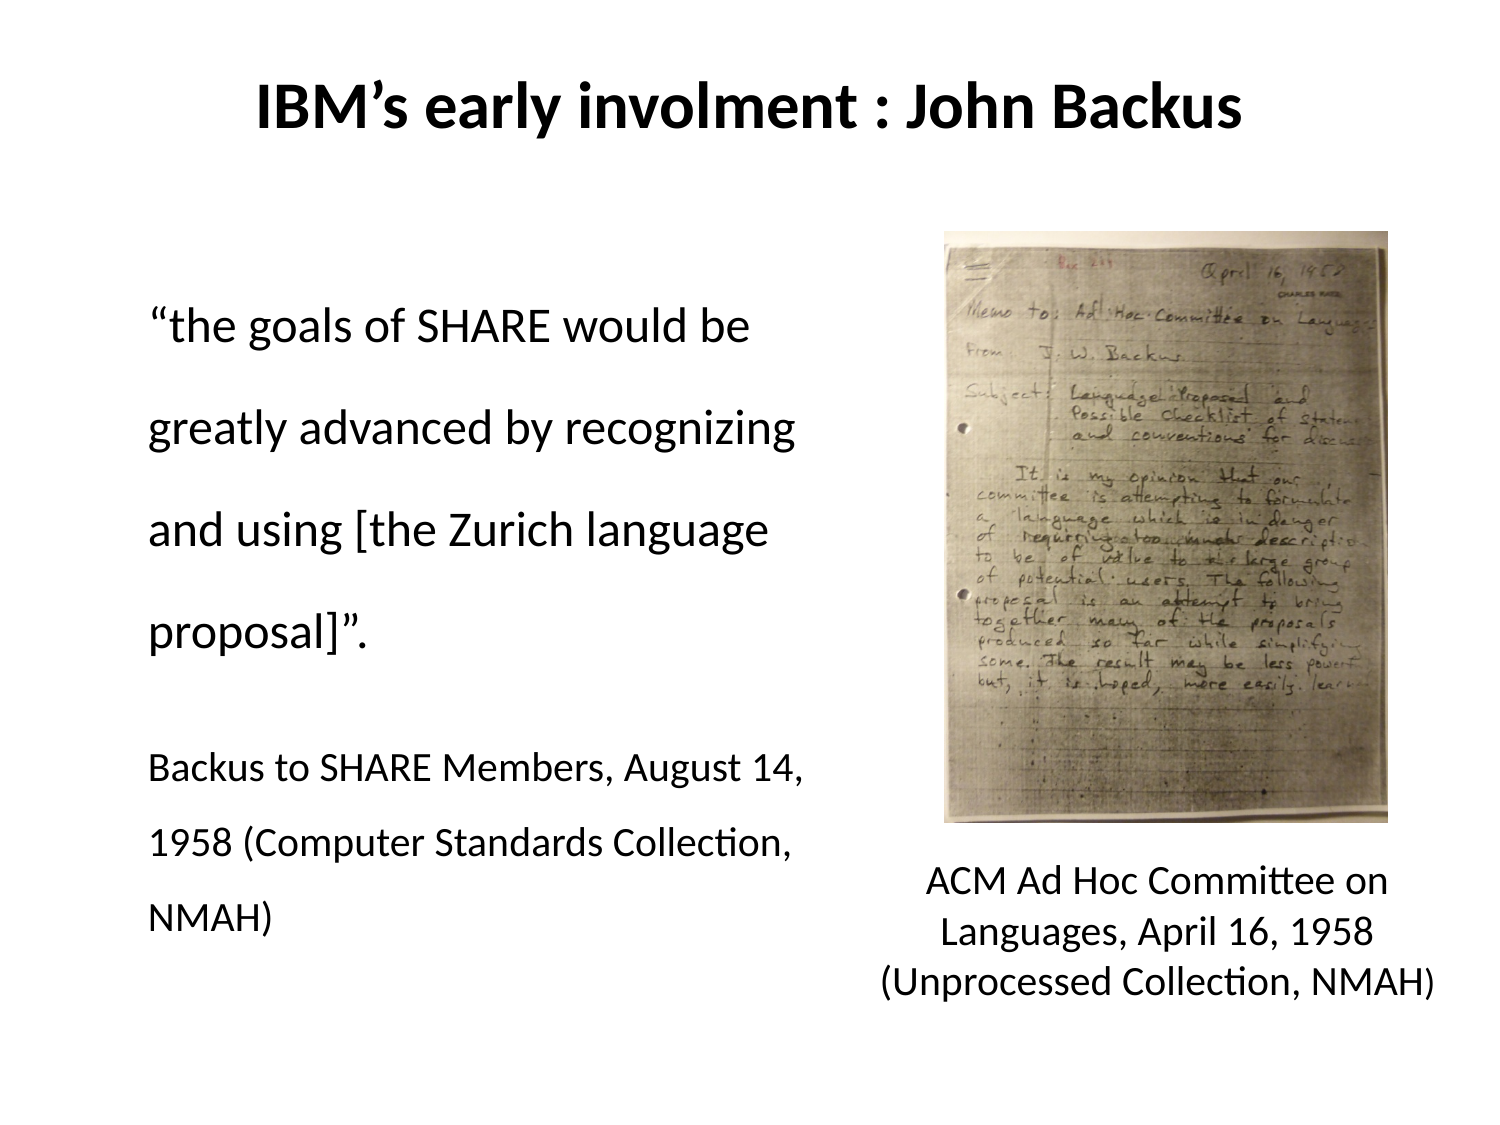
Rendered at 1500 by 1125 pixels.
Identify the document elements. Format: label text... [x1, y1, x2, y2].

list “the goals of SHARE would be greatly advanced by recognizing and using [the Zurich language proposal]”. Backus to SHARE Members, August 14, 1958 (Computer Standards Collection, NMAH) [76, 243, 833, 1000]
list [944, 231, 1389, 823]
text_box ACM Ad Hoc Committee on Languages, April 16, 1958 (Unprocessed Collection, NMAH) [856, 846, 1459, 1011]
title IBM’s early involment : John Backus [75, 42, 1425, 161]
